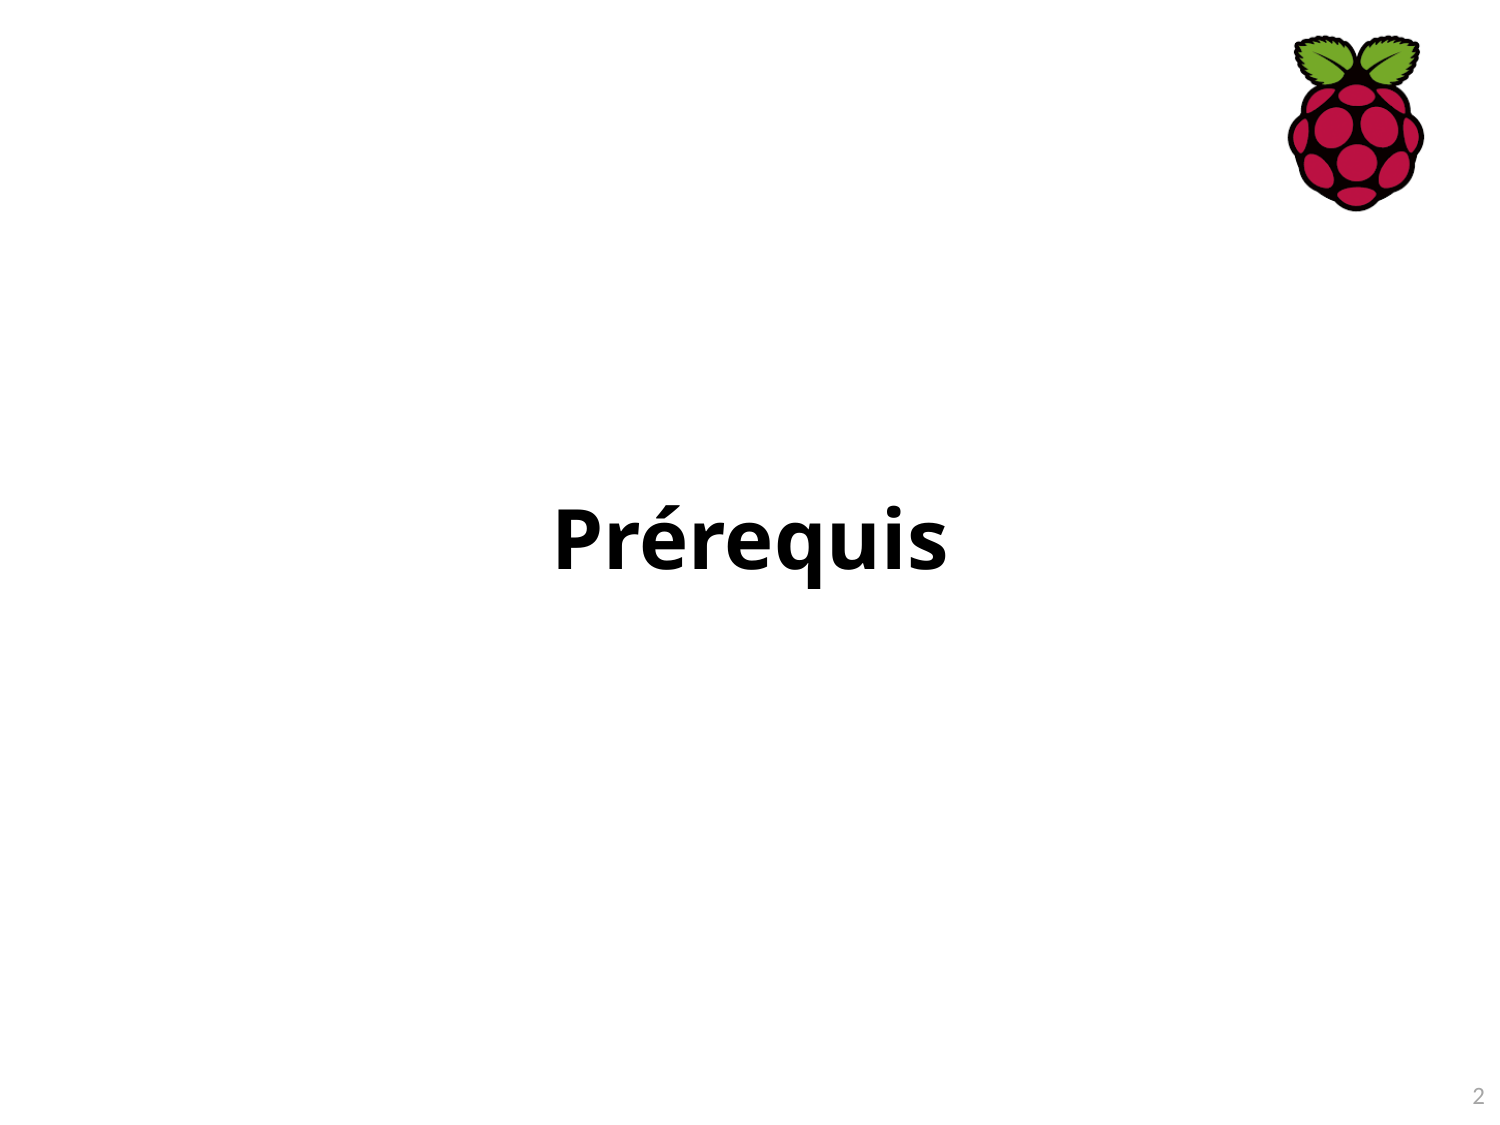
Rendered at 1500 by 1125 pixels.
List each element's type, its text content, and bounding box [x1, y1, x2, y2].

text_box Prérequis [0, 343, 1500, 764]
picture [1233, 12, 1480, 232]
